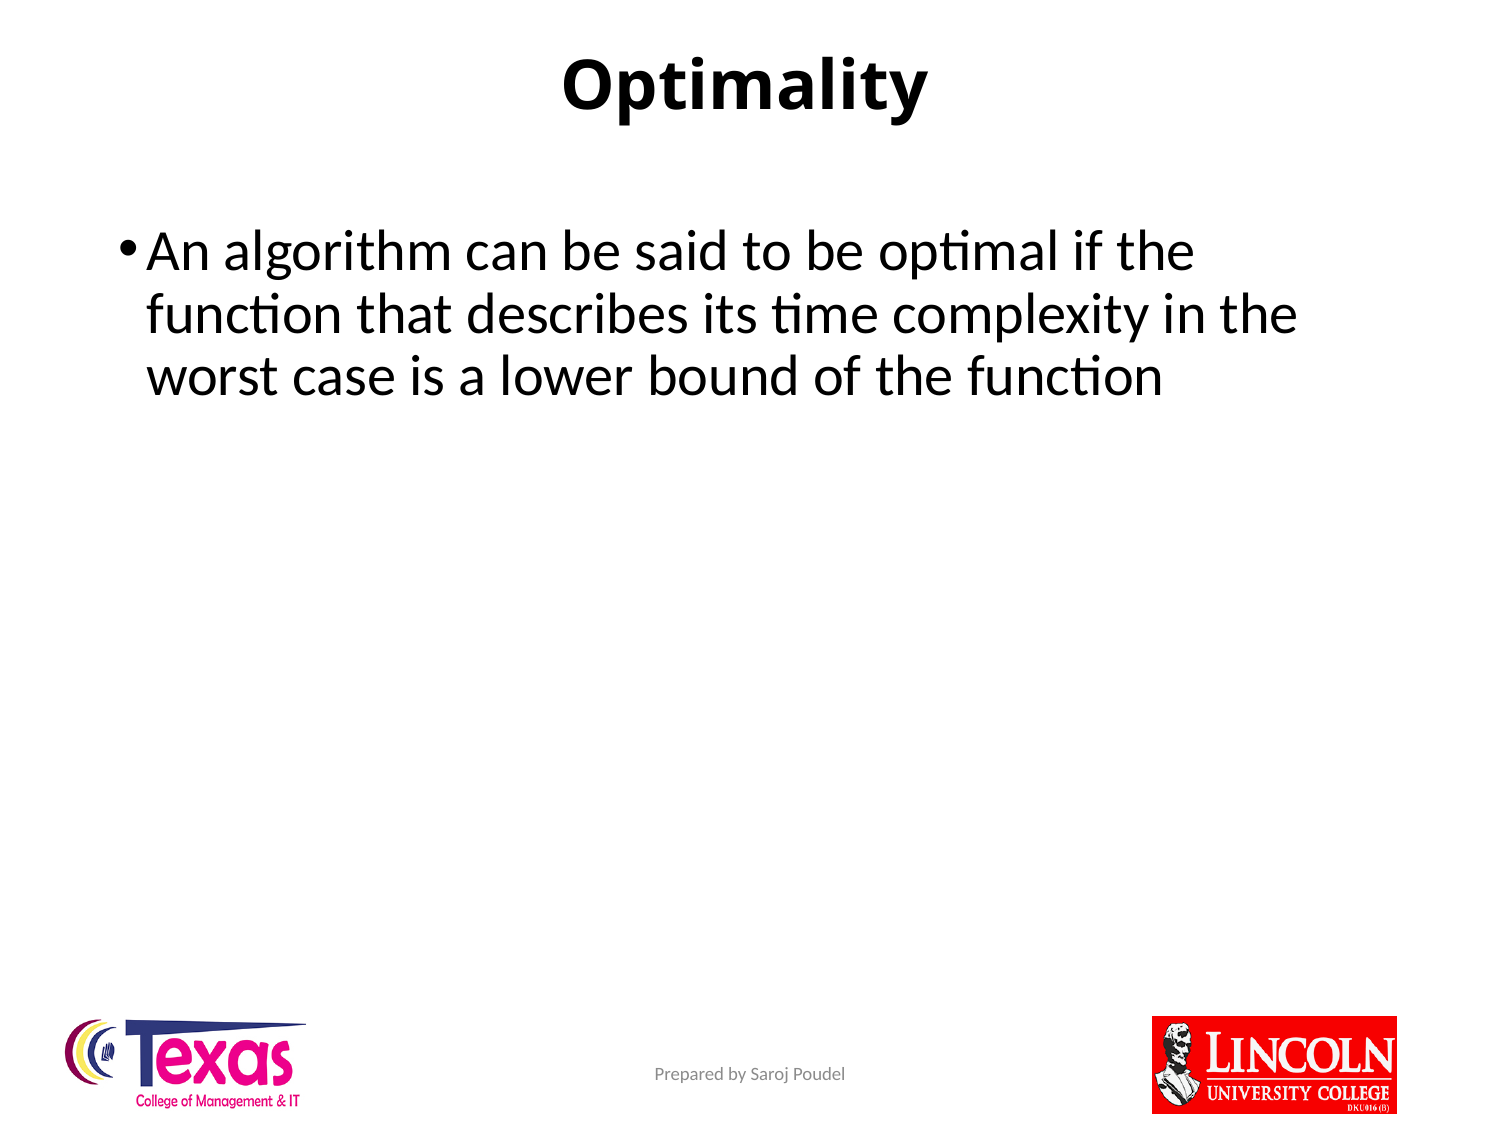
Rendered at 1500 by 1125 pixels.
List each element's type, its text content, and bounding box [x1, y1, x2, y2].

list An algorithm can be said to be optimal if the function that describes its time complexity in the worst case is a lower bound of the function [103, 212, 1397, 1014]
picture [62, 1013, 307, 1111]
title Optimality [97, 0, 1392, 175]
footer Prepared by Saroj Poudel [496, 1042, 1004, 1103]
picture [1152, 1016, 1397, 1114]
